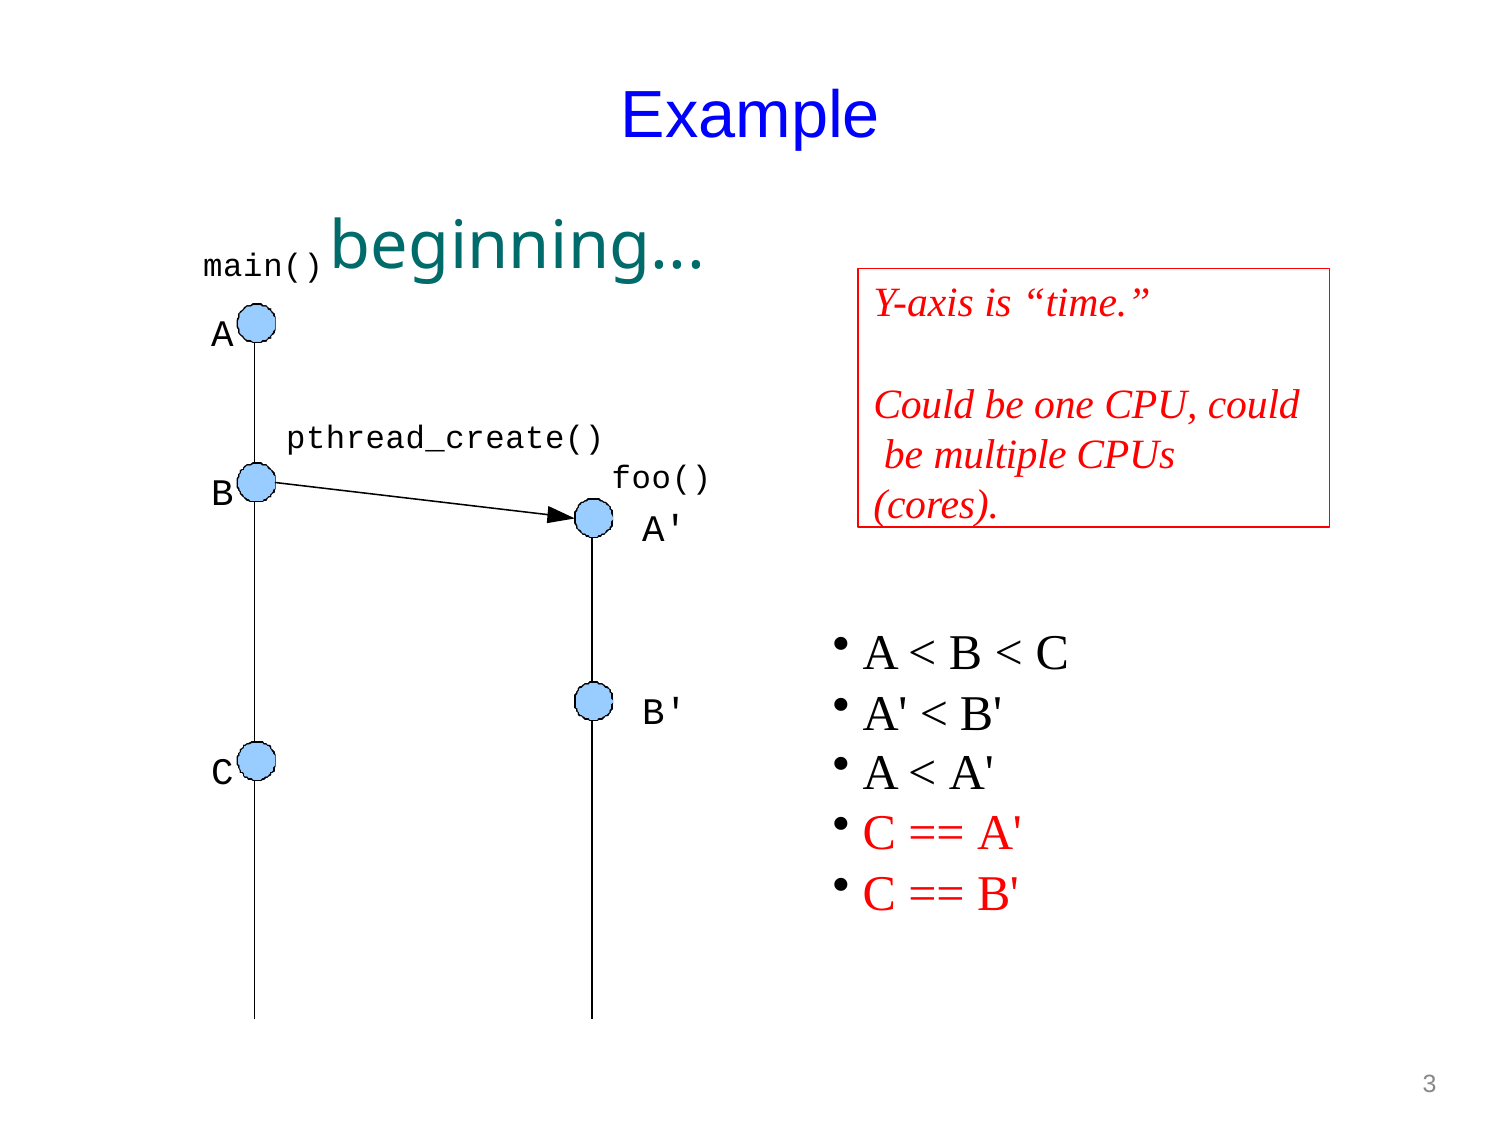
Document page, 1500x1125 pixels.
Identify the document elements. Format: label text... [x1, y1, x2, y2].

text_box foo() A' [619, 445, 714, 550]
text_box [42, 21, 1458, 209]
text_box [236, 789, 614, 1020]
text_box main() [201, 241, 327, 283]
slide_number 24 [1416, 1067, 1466, 1125]
title Example [618, 68, 883, 259]
text_box A < B < C A' < B' A < A' C == A' C == B' [830, 617, 1073, 921]
text_box B' [640, 685, 689, 733]
text_box Y-axis is “time.” Could be one CPU, could be multiple CPUs (cores). [857, 268, 1330, 528]
text_box C [208, 744, 231, 792]
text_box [236, 303, 614, 481]
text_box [236, 481, 614, 781]
text_box B [208, 466, 231, 514]
text_box A [208, 306, 232, 354]
text_box Example: In the beginning... [329, 209, 1176, 282]
